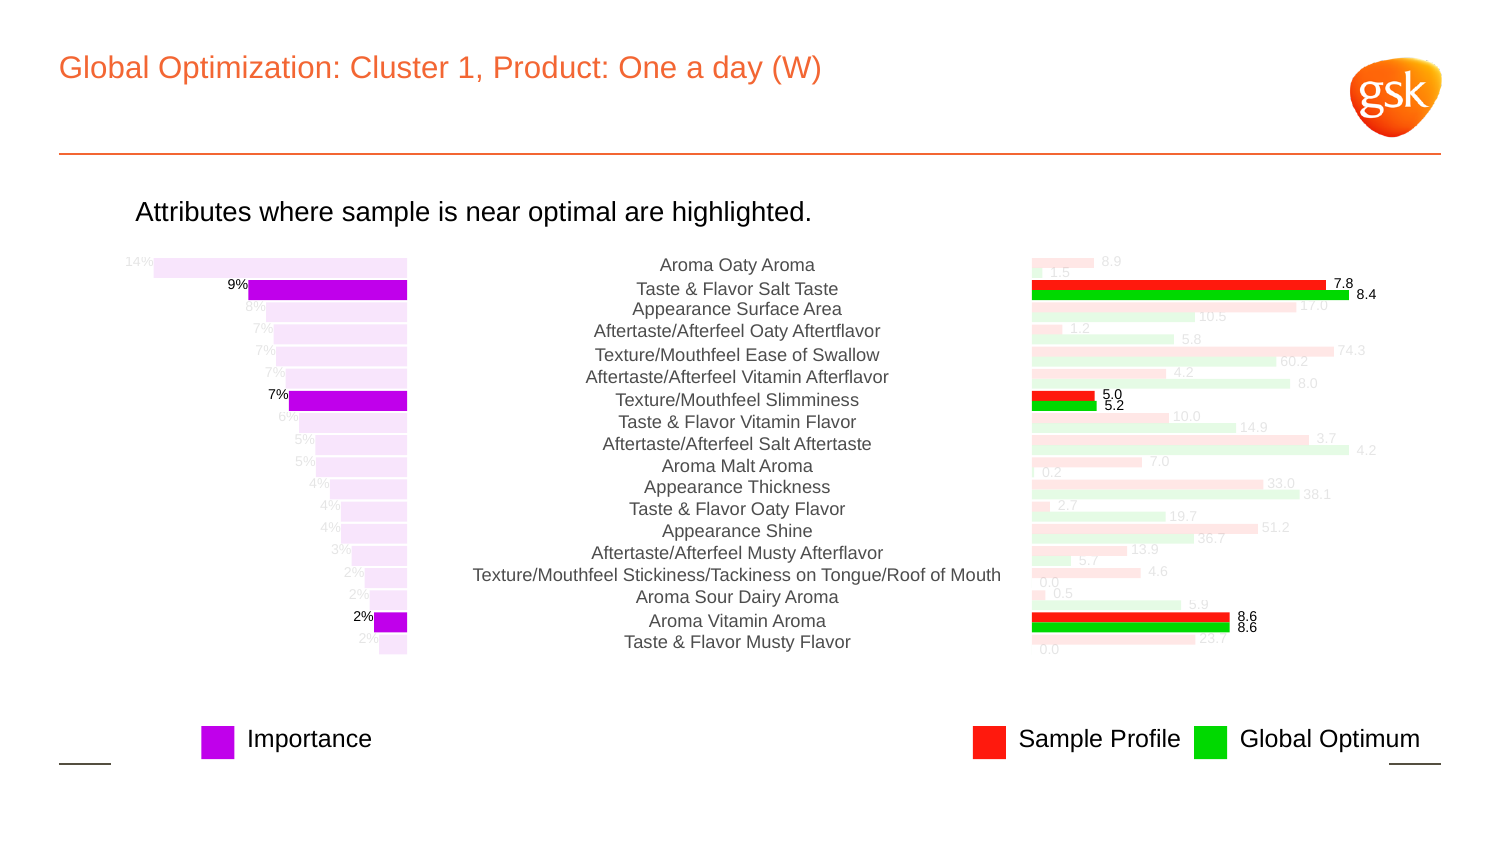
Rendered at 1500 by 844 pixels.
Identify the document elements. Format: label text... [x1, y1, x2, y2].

title Global Optimization: Cluster 1, Product: One a day (W) [58, 47, 1302, 86]
picture [1333, 38, 1457, 157]
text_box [112, 194, 1388, 796]
